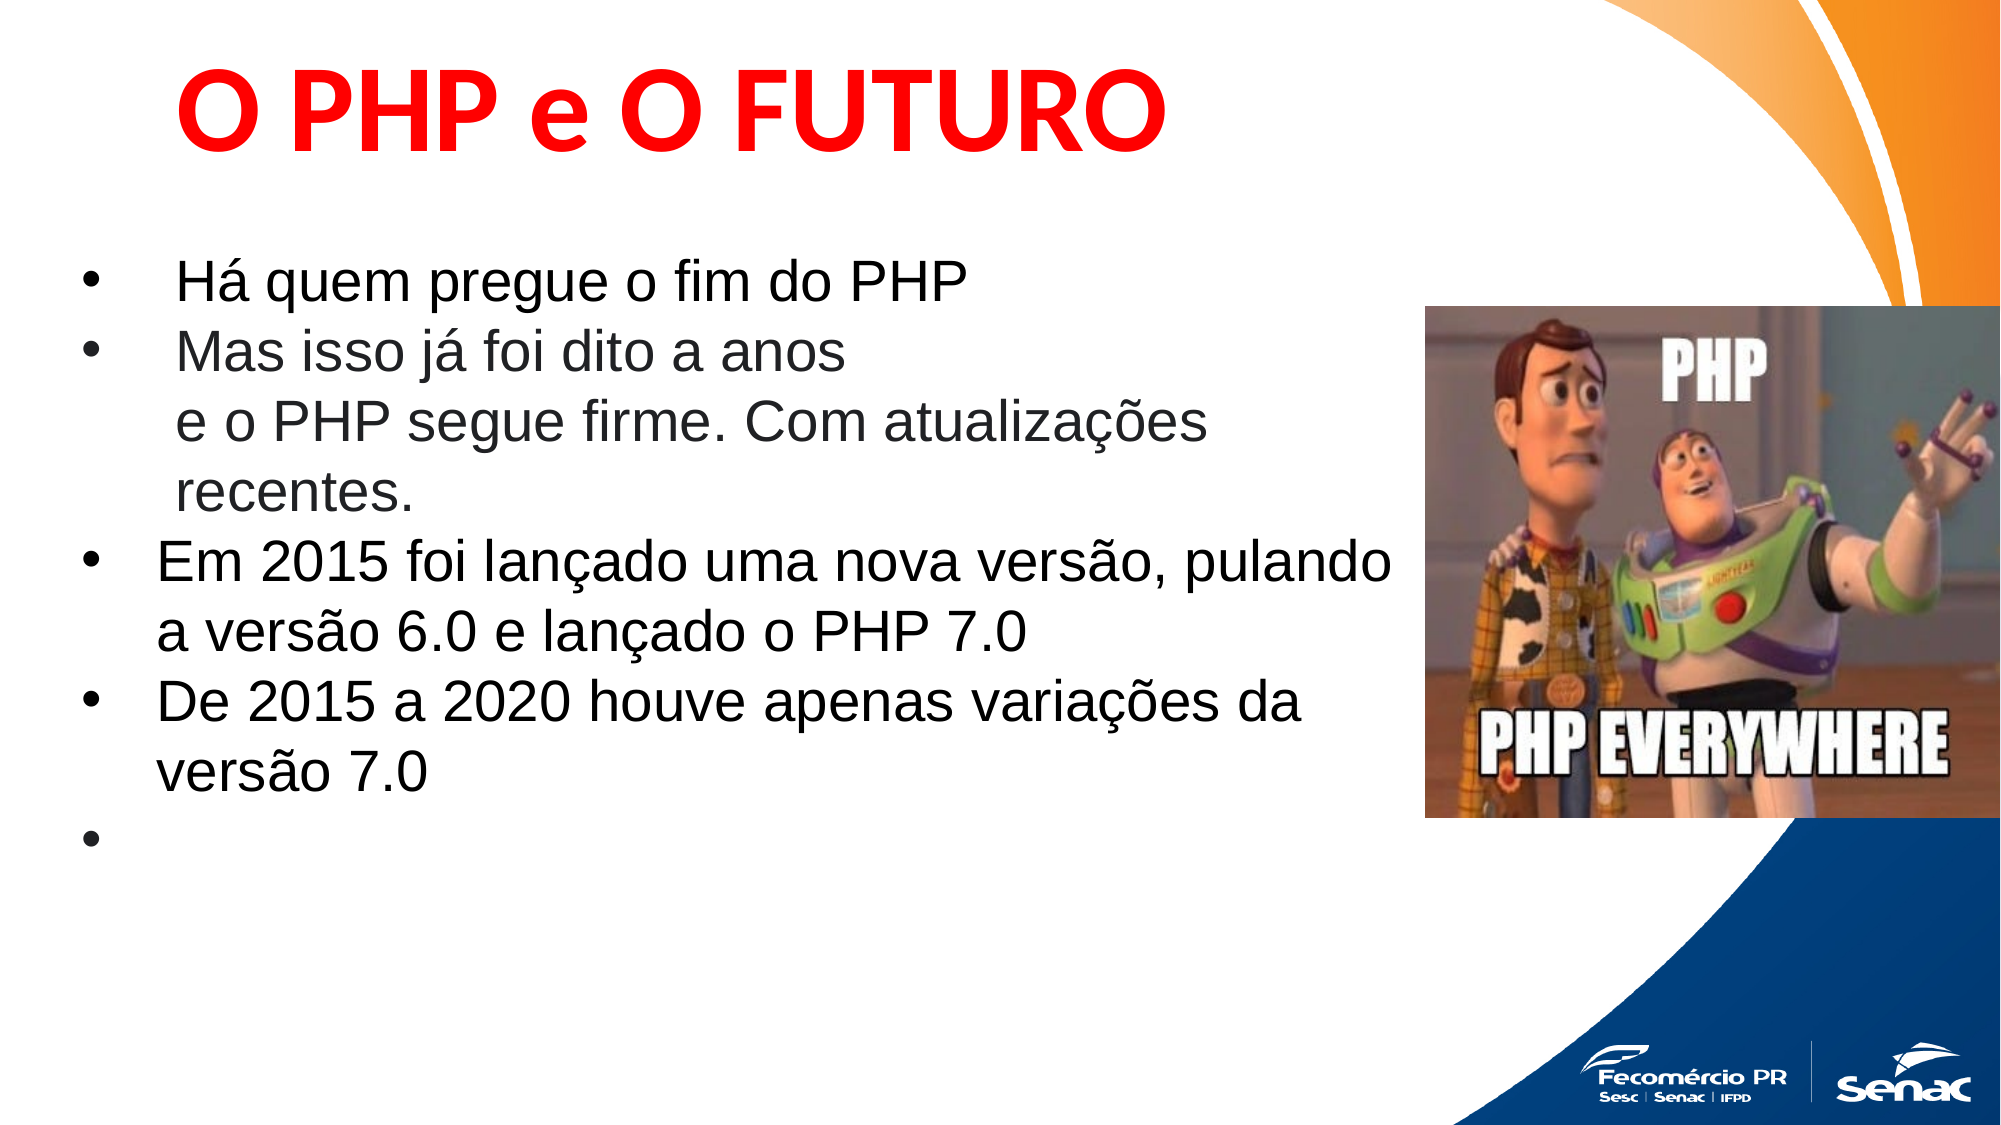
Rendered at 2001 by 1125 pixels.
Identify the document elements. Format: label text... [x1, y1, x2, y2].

text_box O PHP e O FUTURO [161, 19, 1745, 304]
picture [0, 0, 2001, 1125]
text_box Há quem pregue o fim do PHP Mas isso já foi dito a anos e o PHP segue firme. Com atualizações recentes. Em 2015 foi lançado uma nova versão, pulando a versão 6.0 e lançado o PHP 7.0 De 2015 a 2020 houve apenas variações da versão 7.0 [66, 236, 1426, 881]
